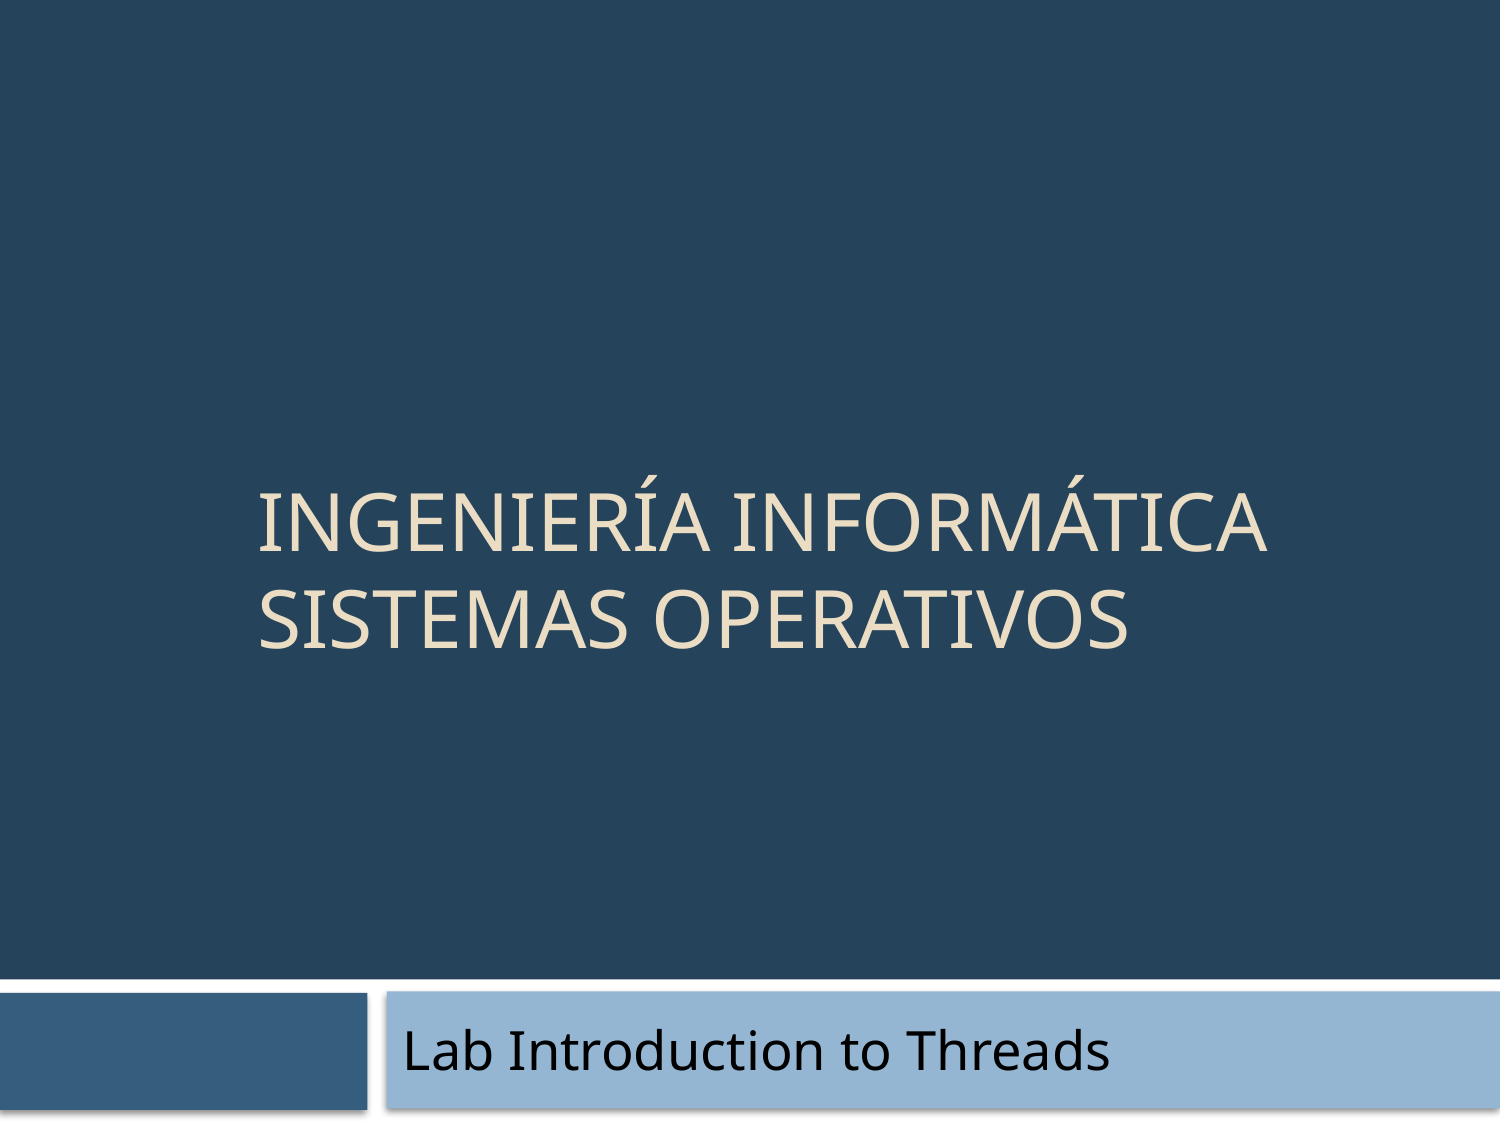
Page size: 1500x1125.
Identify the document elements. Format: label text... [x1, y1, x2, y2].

title INGENIERÍA INFORMÁTICA SISTEMAS OPERATIVOS [241, 455, 1451, 963]
subtitle Lab Introduction to Threads [387, 992, 1488, 1106]
